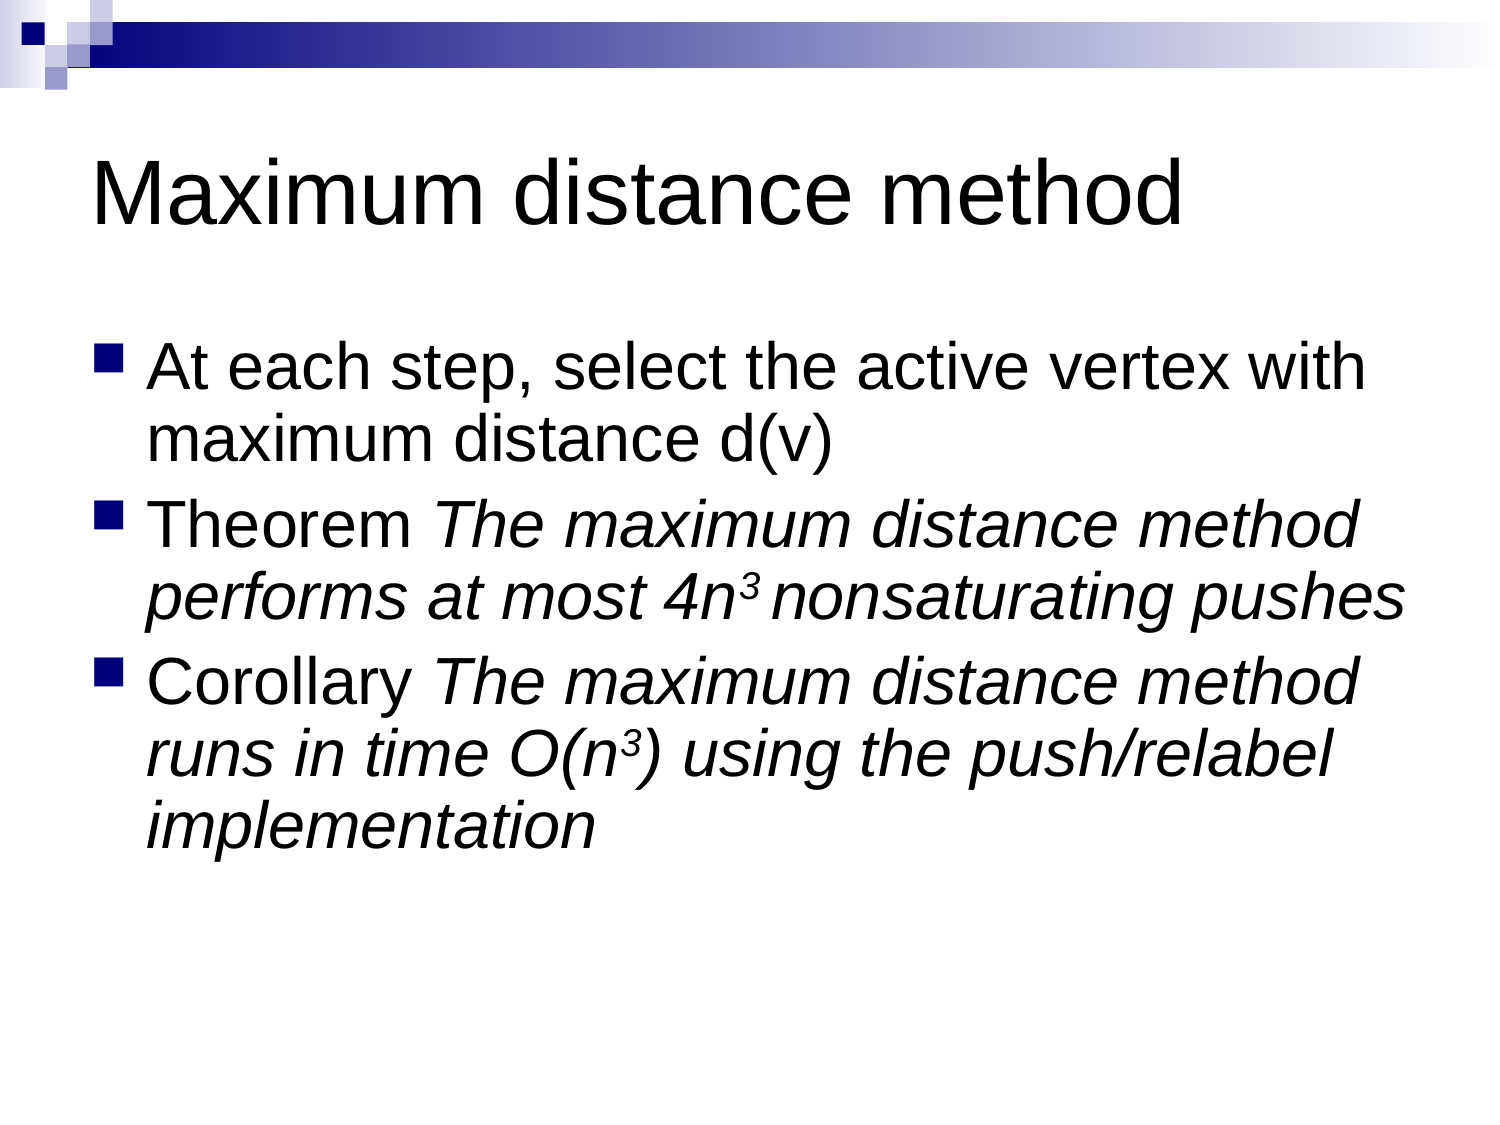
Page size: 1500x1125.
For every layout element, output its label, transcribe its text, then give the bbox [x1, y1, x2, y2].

title Maximum distance method [74, 74, 1426, 301]
list At each step, select the active vertex with maximum distance d(v) Theorem The maximum distance method performs at most 4n3 nonsaturating pushes Corollary The maximum distance method runs in time O(n3) using the push/relabel implementation [74, 324, 1426, 963]
